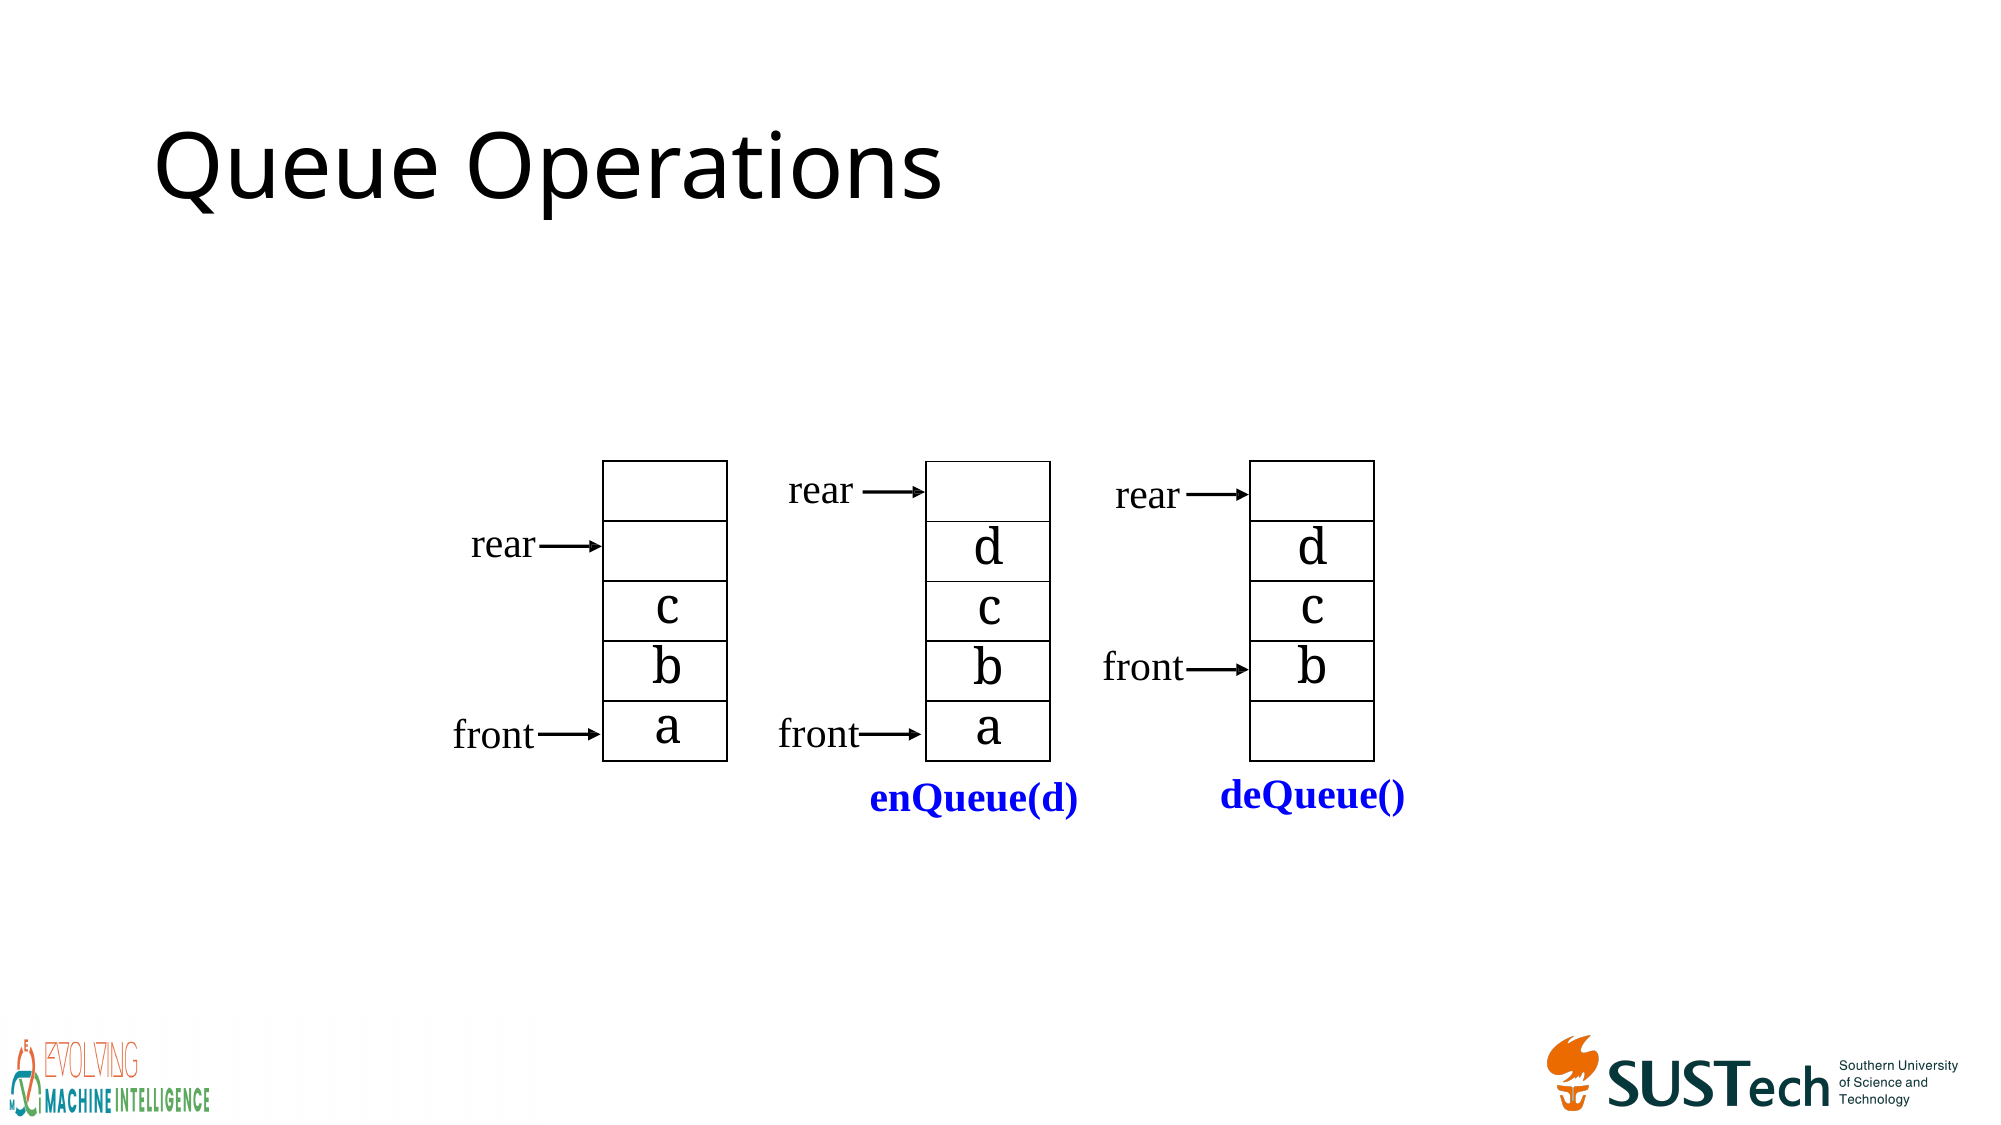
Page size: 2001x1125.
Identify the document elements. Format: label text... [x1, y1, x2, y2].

text_box enQueue(d) [867, 768, 1081, 821]
table_cell c [927, 582, 1049, 640]
table_cell d [1251, 522, 1373, 580]
table_header [1251, 462, 1373, 520]
picture [0, 1012, 547, 1125]
text_box rear [469, 514, 555, 567]
table_header [927, 462, 1049, 521]
table_cell b [1251, 642, 1373, 700]
table_cell c [1251, 582, 1373, 640]
text_box rear [786, 459, 872, 512]
text_box [858, 728, 922, 741]
title Queue Operations [137, 59, 1863, 278]
text_box [1186, 663, 1249, 676]
table_header [604, 462, 726, 520]
text_box [538, 728, 601, 741]
text_box [1199, 488, 1249, 501]
table_cell c [604, 582, 726, 640]
text_box front [1099, 636, 1186, 689]
table_cell a [604, 702, 726, 760]
picture [1547, 1035, 1958, 1111]
text_box rear [1113, 464, 1199, 518]
table_cell b [927, 642, 1049, 700]
text_box [555, 540, 602, 553]
table_cell d [927, 522, 1049, 581]
text_box [862, 485, 926, 499]
table_cell [604, 522, 726, 580]
table_cell [1251, 702, 1373, 760]
table_cell b [604, 642, 726, 700]
text_box deQueue() [1217, 765, 1408, 818]
text_box front [450, 705, 537, 758]
table_cell a [927, 702, 1049, 760]
text_box front [775, 703, 862, 756]
